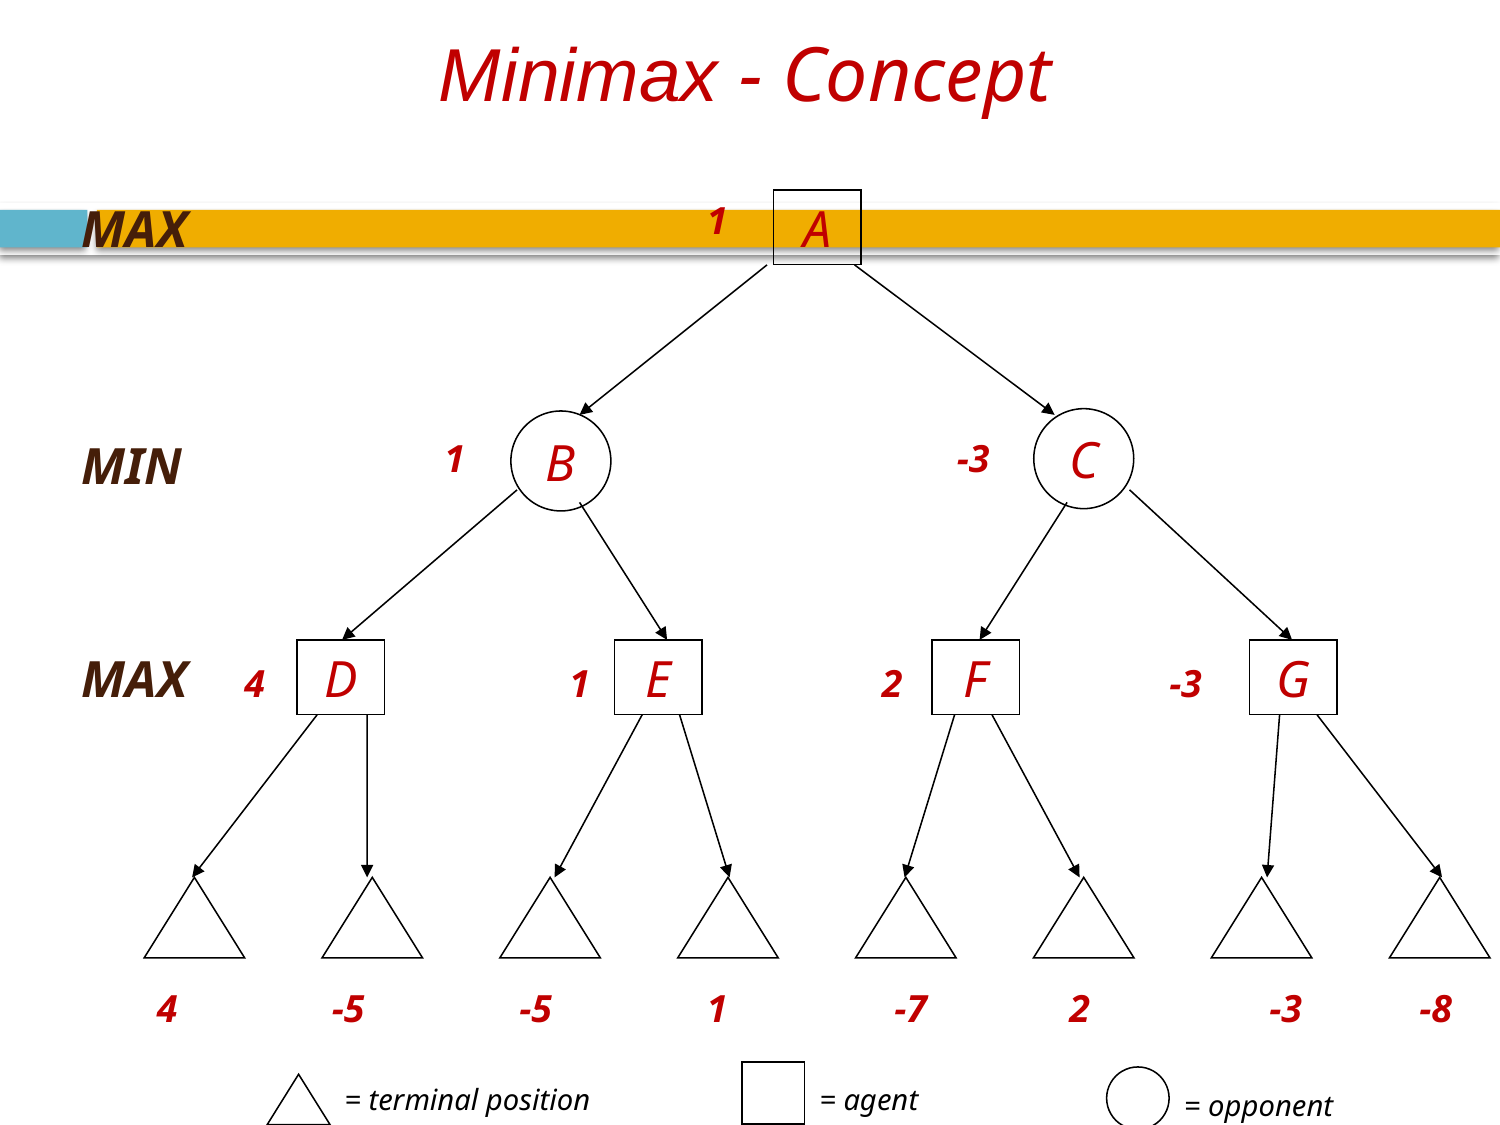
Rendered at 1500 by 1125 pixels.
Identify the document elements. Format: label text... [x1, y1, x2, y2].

text_box Minimax - Concept [183, 18, 1308, 124]
text_box [1106, 1066, 1170, 1125]
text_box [429, 427, 504, 488]
text_box = opponent [1169, 1079, 1445, 1125]
text_box A [773, 189, 862, 263]
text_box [143, 714, 1491, 959]
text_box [510, 264, 1135, 512]
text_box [296, 489, 1338, 713]
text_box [141, 977, 1500, 1038]
text_box MIN [67, 427, 230, 503]
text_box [229, 652, 1230, 713]
text_box MAX [67, 189, 230, 265]
text_box MAX [67, 639, 230, 715]
text_box [267, 1074, 331, 1125]
text_box 1 [692, 189, 755, 250]
text_box [742, 1061, 805, 1125]
text_box = terminal position [329, 1074, 664, 1124]
text_box = agent [805, 1074, 1080, 1124]
